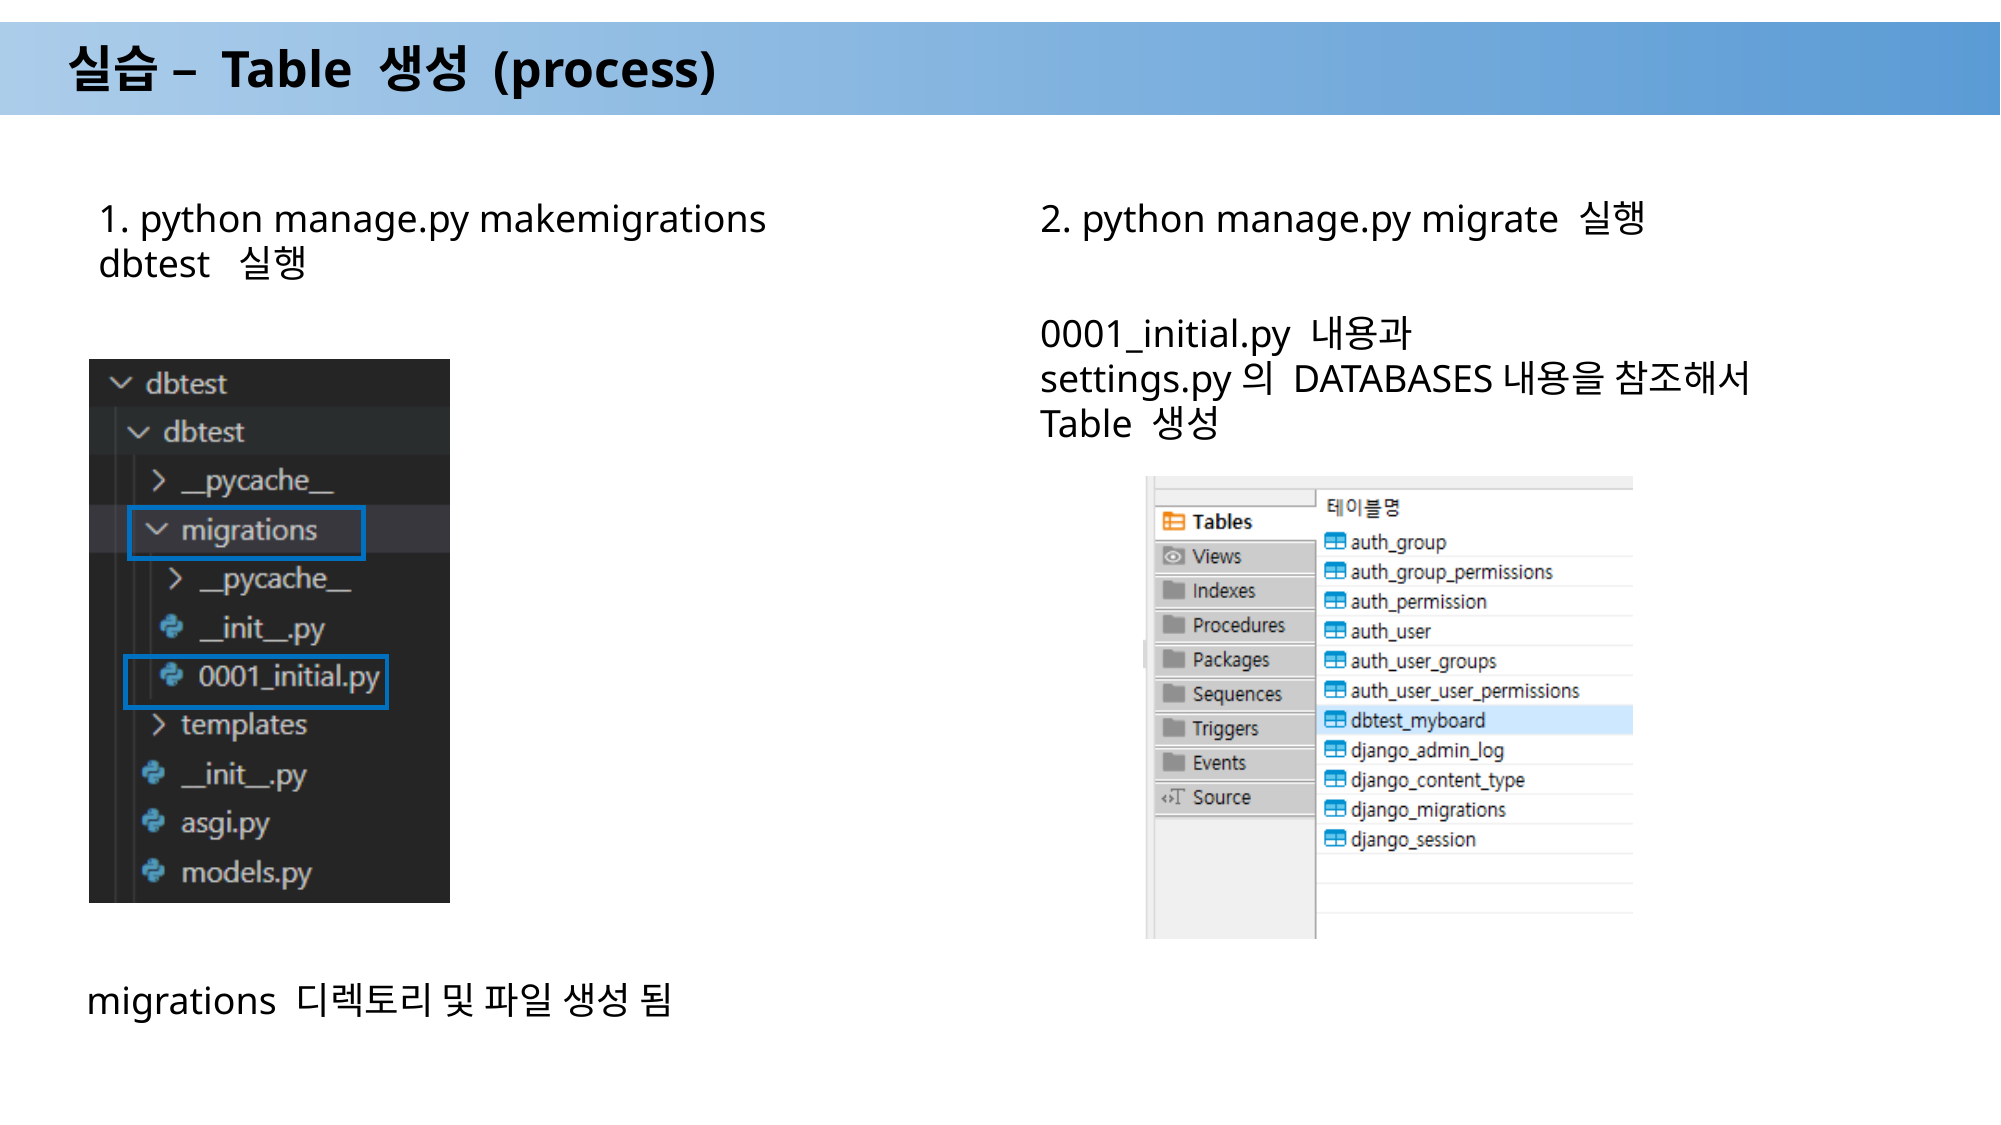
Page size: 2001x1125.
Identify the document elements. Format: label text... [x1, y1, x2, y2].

text_box 1. python manage.py makemigrations dbtest 실행 [83, 187, 902, 293]
picture [88, 359, 450, 903]
text_box 0001_initial.py 내용과 settings.py의 DATABASES내용을 참조해서 Table 생성 [1025, 302, 1935, 453]
text_box 2. python manage.py migrate 실행 [1025, 187, 1751, 248]
text_box migrations 디렉토리 및 파일 생성 됨 [71, 969, 729, 1030]
picture [1143, 475, 1633, 939]
text_box 실습 – Table 생성 (process) [52, 29, 1084, 105]
